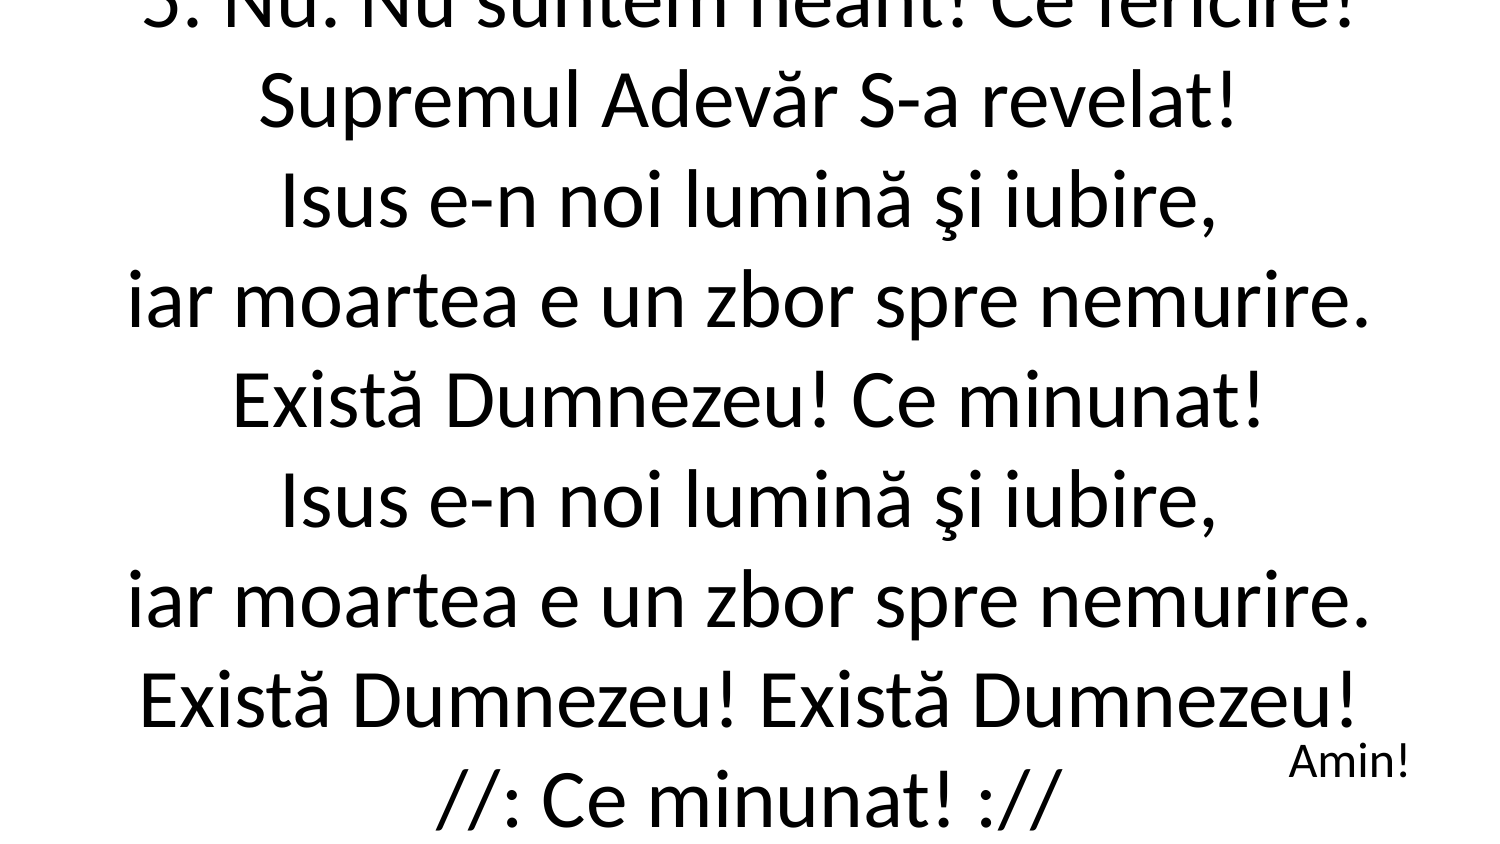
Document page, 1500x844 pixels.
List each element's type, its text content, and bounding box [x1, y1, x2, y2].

text_box Amin! [1273, 674, 1427, 795]
text_box 5. Nu. Nu suntem neant! Ce fericire! Supremul Adevăr S-a revelat! Isus e-n noi lumină şi iubire, iar moartea e un zbor spre nemurire. Există Dumnezeu! Ce minunat! Isus e-n noi lumină şi iubire, iar moartea e un zbor spre nemurire. Există Dumnezeu! Există Dumnezeu! //: Ce minunat! :// 6 [111, 0, 1389, 844]
